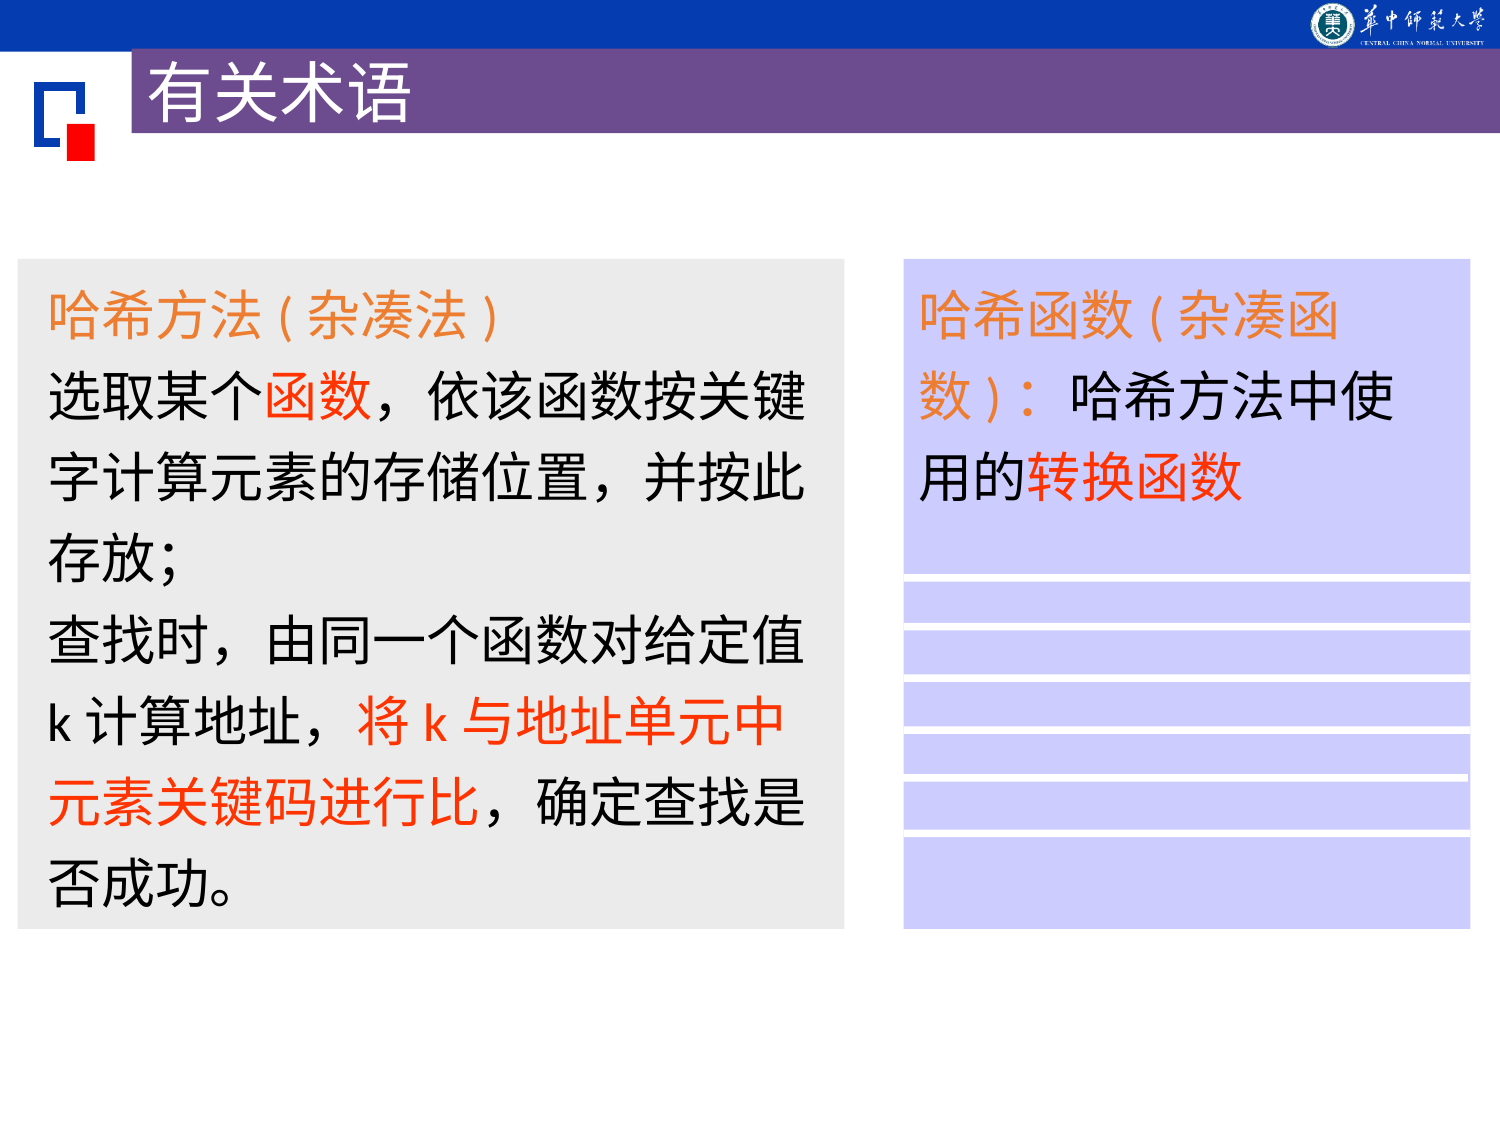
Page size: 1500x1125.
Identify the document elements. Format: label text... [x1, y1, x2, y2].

text_box [903, 829, 1471, 838]
text_box [17, 258, 845, 929]
text_box [903, 726, 1471, 734]
text_box 哈希方法(杂凑法) 选取某个函数，依该函数按关键字计算元素的存储位置，并按此存放； 查找时，由同一个函数对给定值k计算地址，将k与地址单元中元素关键码进行比，确定查找是否成功。 [32, 257, 835, 922]
text_box [903, 258, 1471, 574]
text_box [903, 574, 1471, 582]
text_box [901, 774, 1468, 782]
text_box [903, 631, 1471, 674]
text_box [903, 622, 1471, 631]
text_box 哈希函数(杂凑函数)：哈希方法中使用的转换函数 [903, 257, 1453, 516]
text_box [903, 582, 1471, 622]
text_box [903, 838, 1471, 929]
text_box 有关术语 [131, 48, 1500, 134]
text_box [903, 674, 1471, 682]
text_box [903, 734, 1471, 829]
text_box [903, 682, 1471, 726]
picture [1310, 2, 1486, 48]
